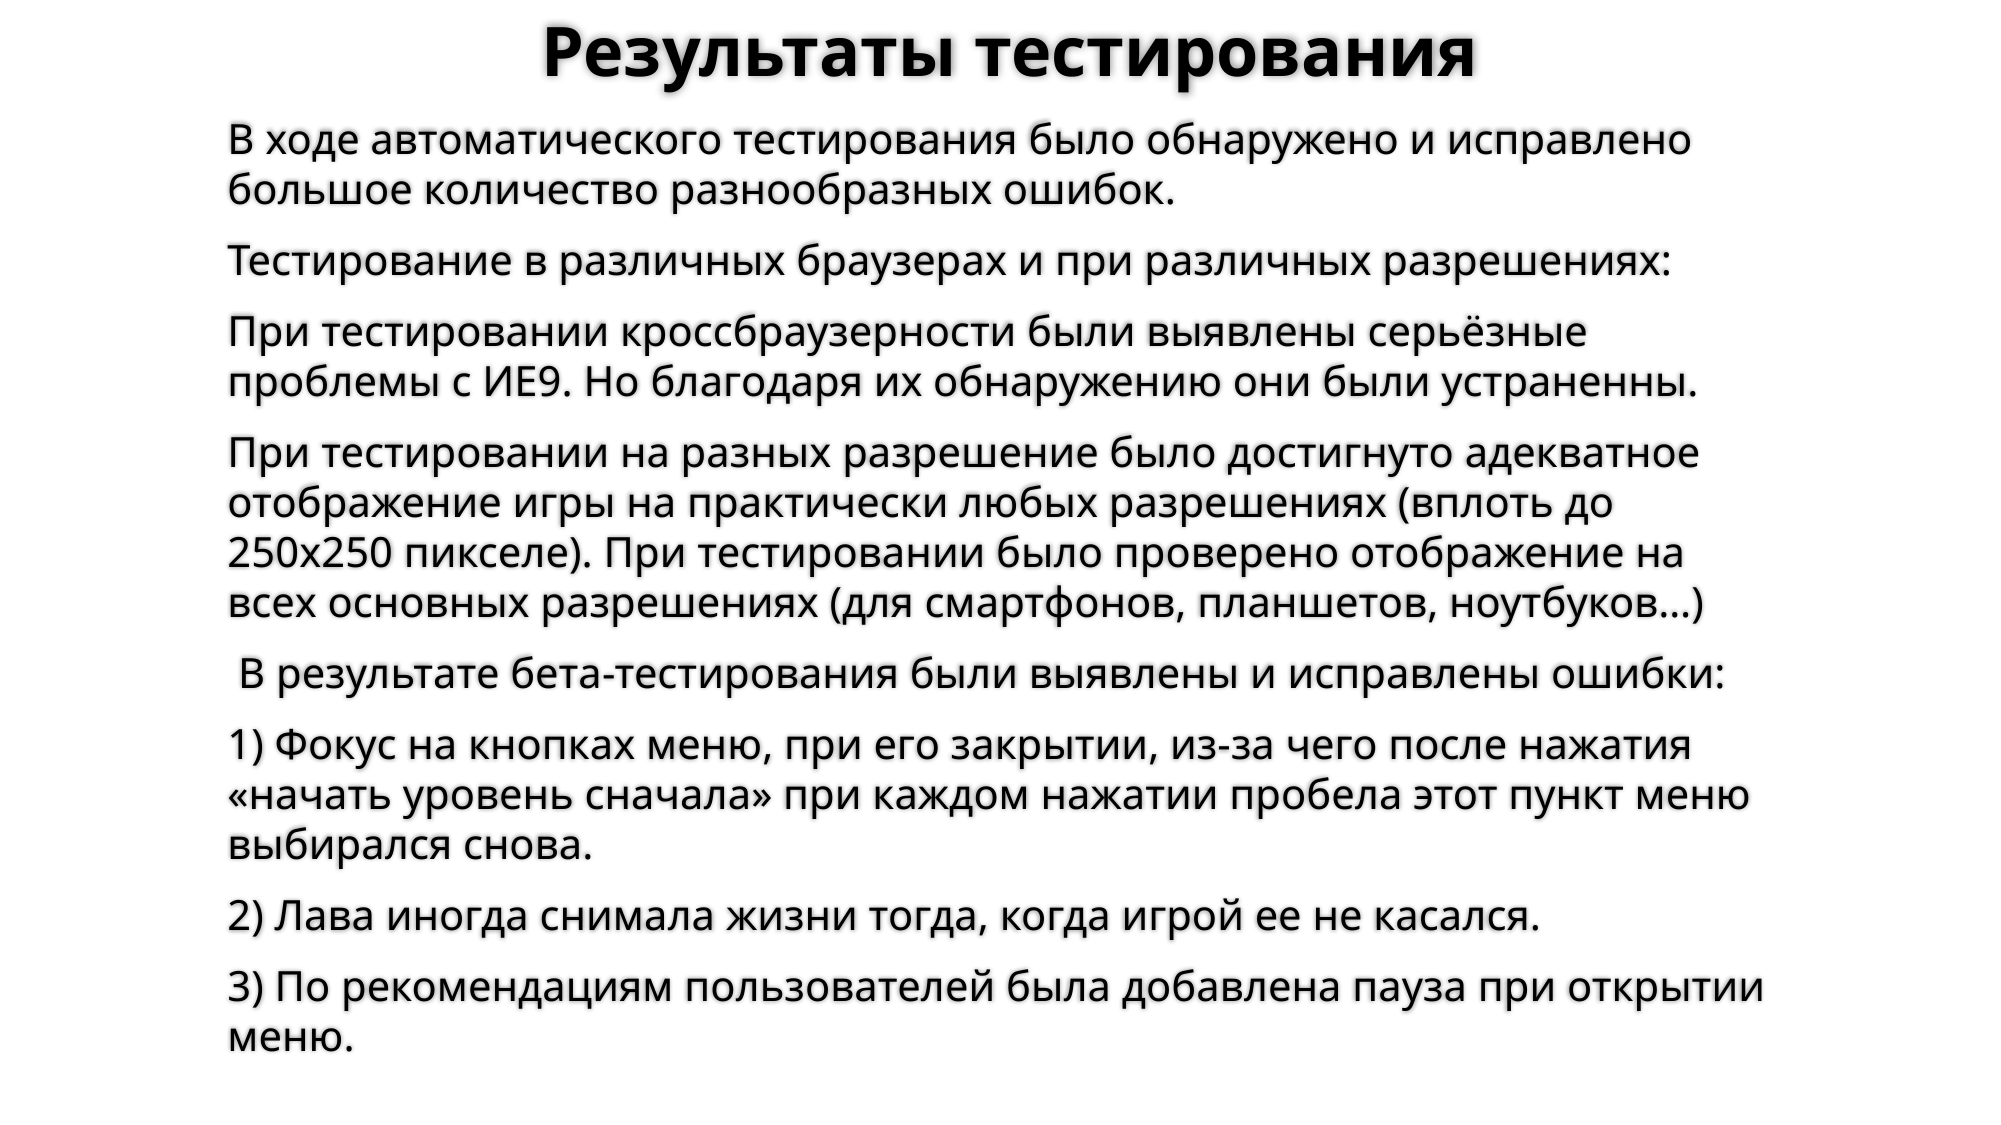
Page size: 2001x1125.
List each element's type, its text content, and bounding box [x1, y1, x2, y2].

list В ходе автоматического тестирования было обнаружено и исправлено большое количество разнообразных ошибок. Тестирование в различных браузерах и при различных разрешениях: При тестировании кроссбраузерности были выявлены серьёзные проблемы с ИЕ9. Но благодаря их обнаружению они были устраненны. При тестировании на разных разрешение было достигнуто адекватное отображение игры на практически любых разрешениях (вплоть до 250х250 пикселе). При тестировании было проверено отображение на всех основных разрешениях (для смартфонов, планшетов, ноутбуков…) В результате бета-тестирования были выявлены и исправлены ошибки: 1) Фокус на кнопках меню, при его закрытии, из-за чего после нажатия «начать уровень сначала» при каждом нажатии пробела этот пункт меню выбирался снова. 2) Лава иногда снимала жизни тогда, когда игрой ее не касался. 3) По рекомендациям пользователей была добавлена пауза при открытии меню. [212, 104, 1786, 1078]
title Результаты тестирования [223, 0, 1797, 180]
